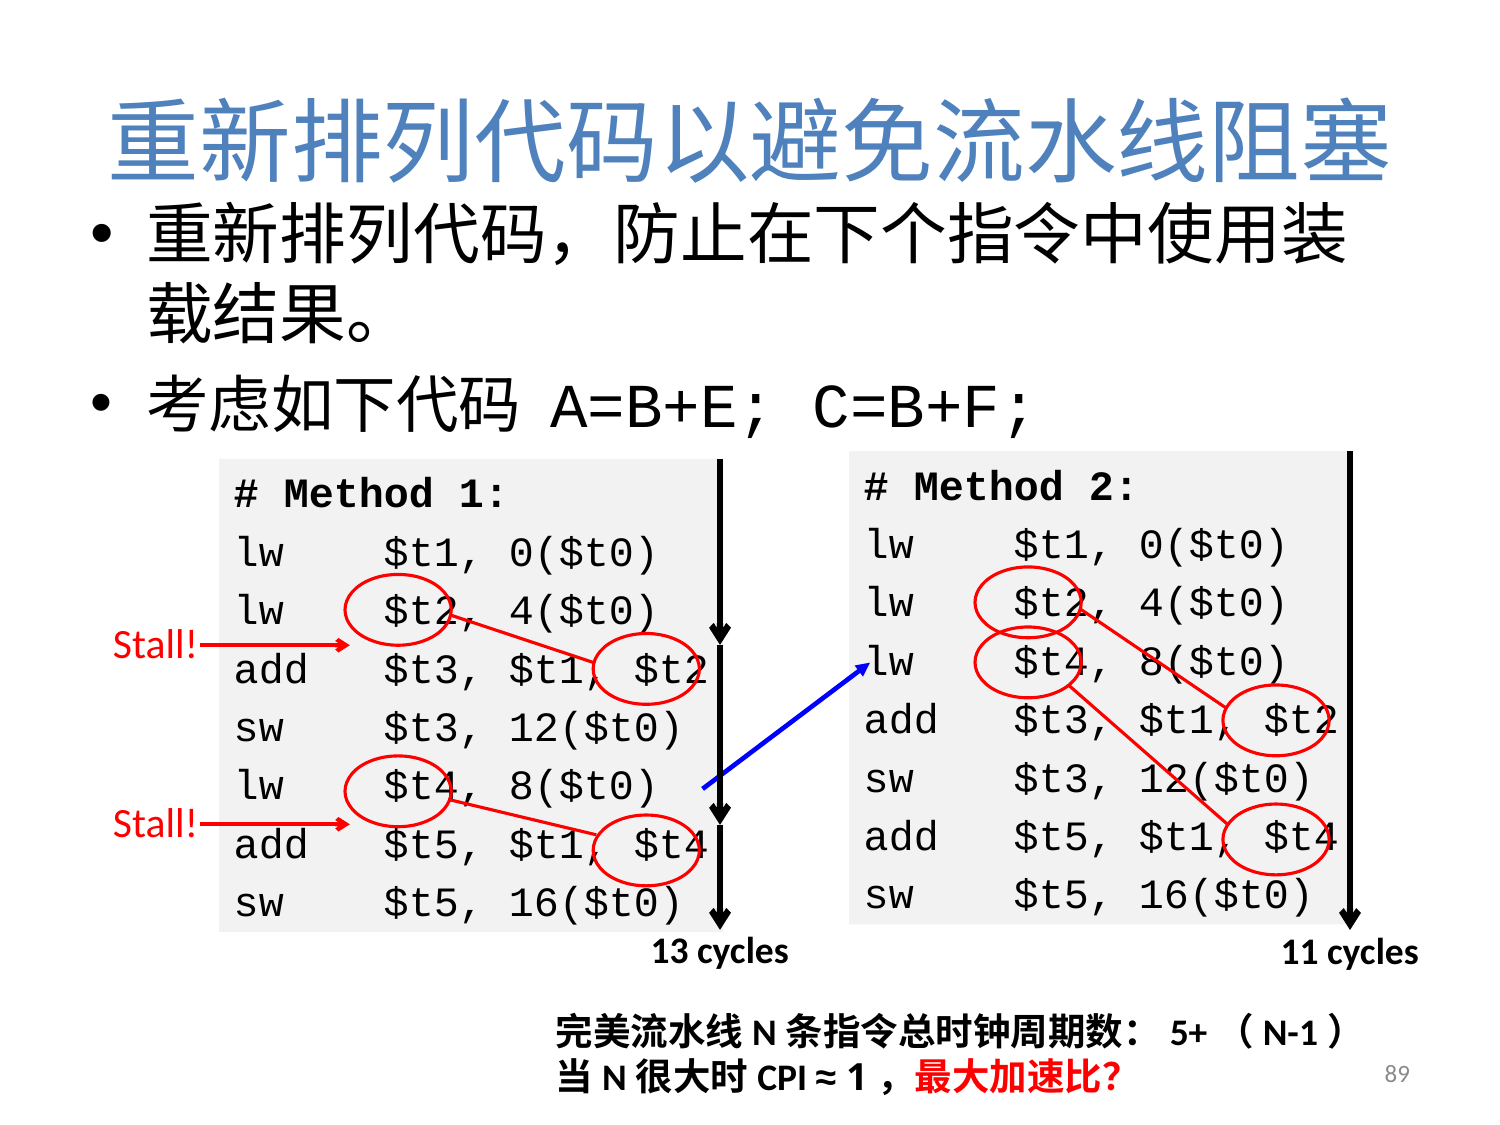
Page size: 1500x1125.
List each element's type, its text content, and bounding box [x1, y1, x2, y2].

title 重新排列代码以避免流水线阻塞 [75, 45, 1425, 184]
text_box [1264, 451, 1435, 981]
list 重新排列代码，防止在下个指令中使用装载结果。 考虑如下代码 A=B+E; C=B+F; [75, 184, 1425, 487]
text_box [344, 574, 700, 705]
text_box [974, 566, 1259, 626]
text_box # Method 1: lw $t1, 0($t0) lw $t2, 4($t0) add $t3, $t1, $t2 sw $t3, 12($t0) lw $t4, 8($t0) add $t5, $t1, $t4 sw $t5, 16($t0) [219, 458, 719, 787]
text_box # Method 1: lw $t1, 0($t0) lw $t2, 4($t0) add $t3, $t1, $t2 sw $t3, 12($t0) lw $t4, 8($t0) add $t5, $t1, $t4 sw $t5, 16($t0) [219, 863, 630, 933]
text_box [635, 824, 805, 980]
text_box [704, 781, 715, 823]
text_box [725, 662, 871, 773]
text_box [344, 755, 700, 886]
text_box # Method 2: lw $t1, 0($t0) lw $t2, 4($t0) lw $t4, 8($t0) add $t3, $t1, $t2 sw $t3, 12($t0) add $t5, $t1, $t4 sw $t5, 16($t0) [849, 451, 1262, 925]
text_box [89, 788, 350, 855]
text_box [89, 609, 350, 676]
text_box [974, 626, 1259, 876]
slide_number 89 [1074, 1042, 1425, 1103]
text_box 完美流水线N条指令总时钟周期数：5+（N-1） 当N很大时CPI ≈ 1，最大加速比？ [540, 1000, 1463, 1106]
